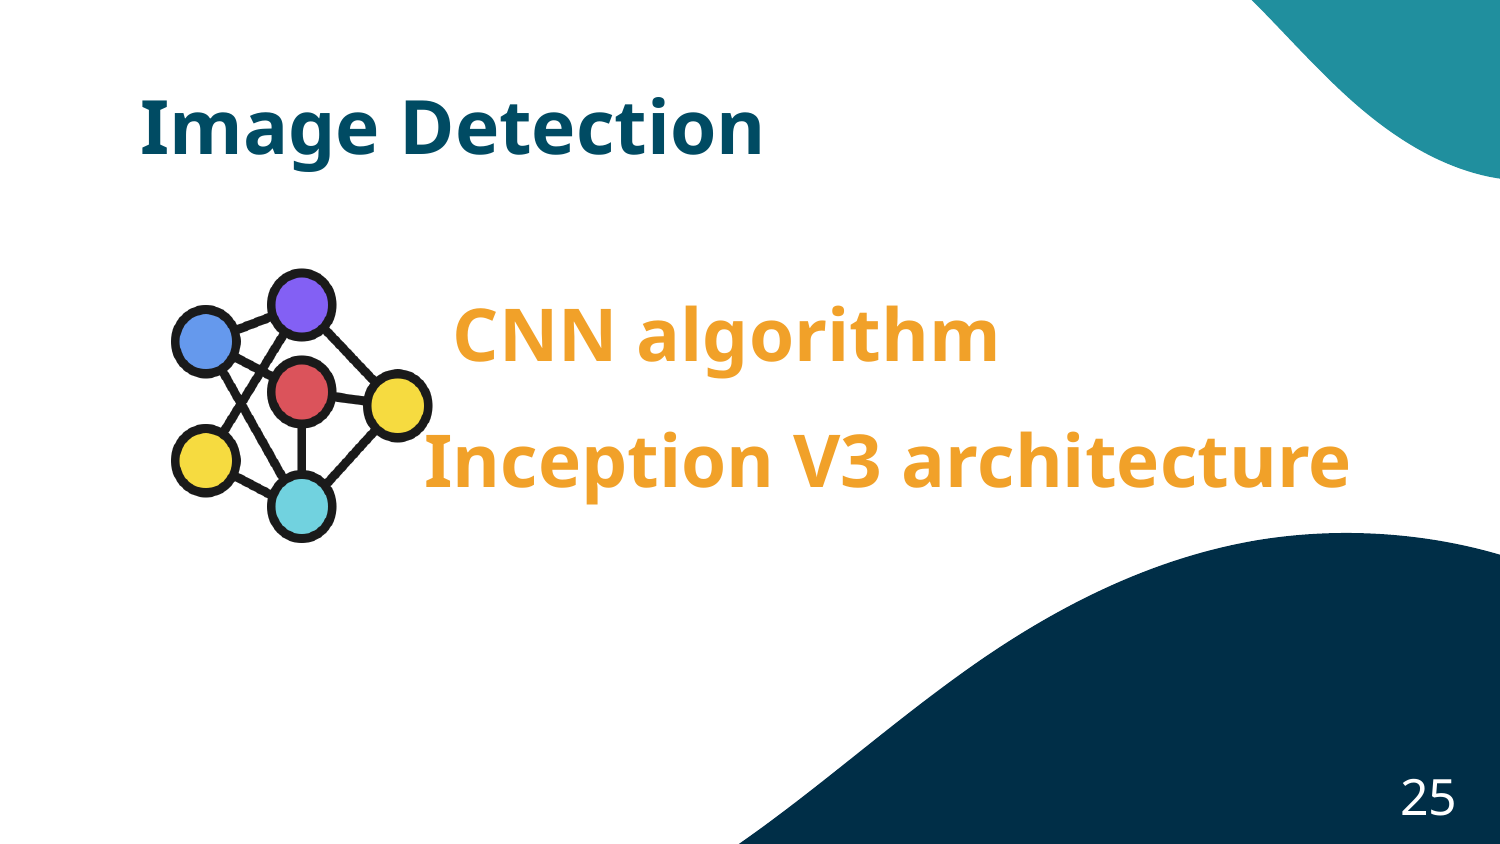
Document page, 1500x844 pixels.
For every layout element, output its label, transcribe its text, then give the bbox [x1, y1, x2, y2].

text_box Image Detection [140, 63, 1077, 170]
text_box CNN algorithm [445, 281, 1017, 384]
text_box 25 [1385, 758, 1472, 833]
picture [162, 259, 441, 552]
text_box Inception V3 architecture [445, 407, 1388, 510]
